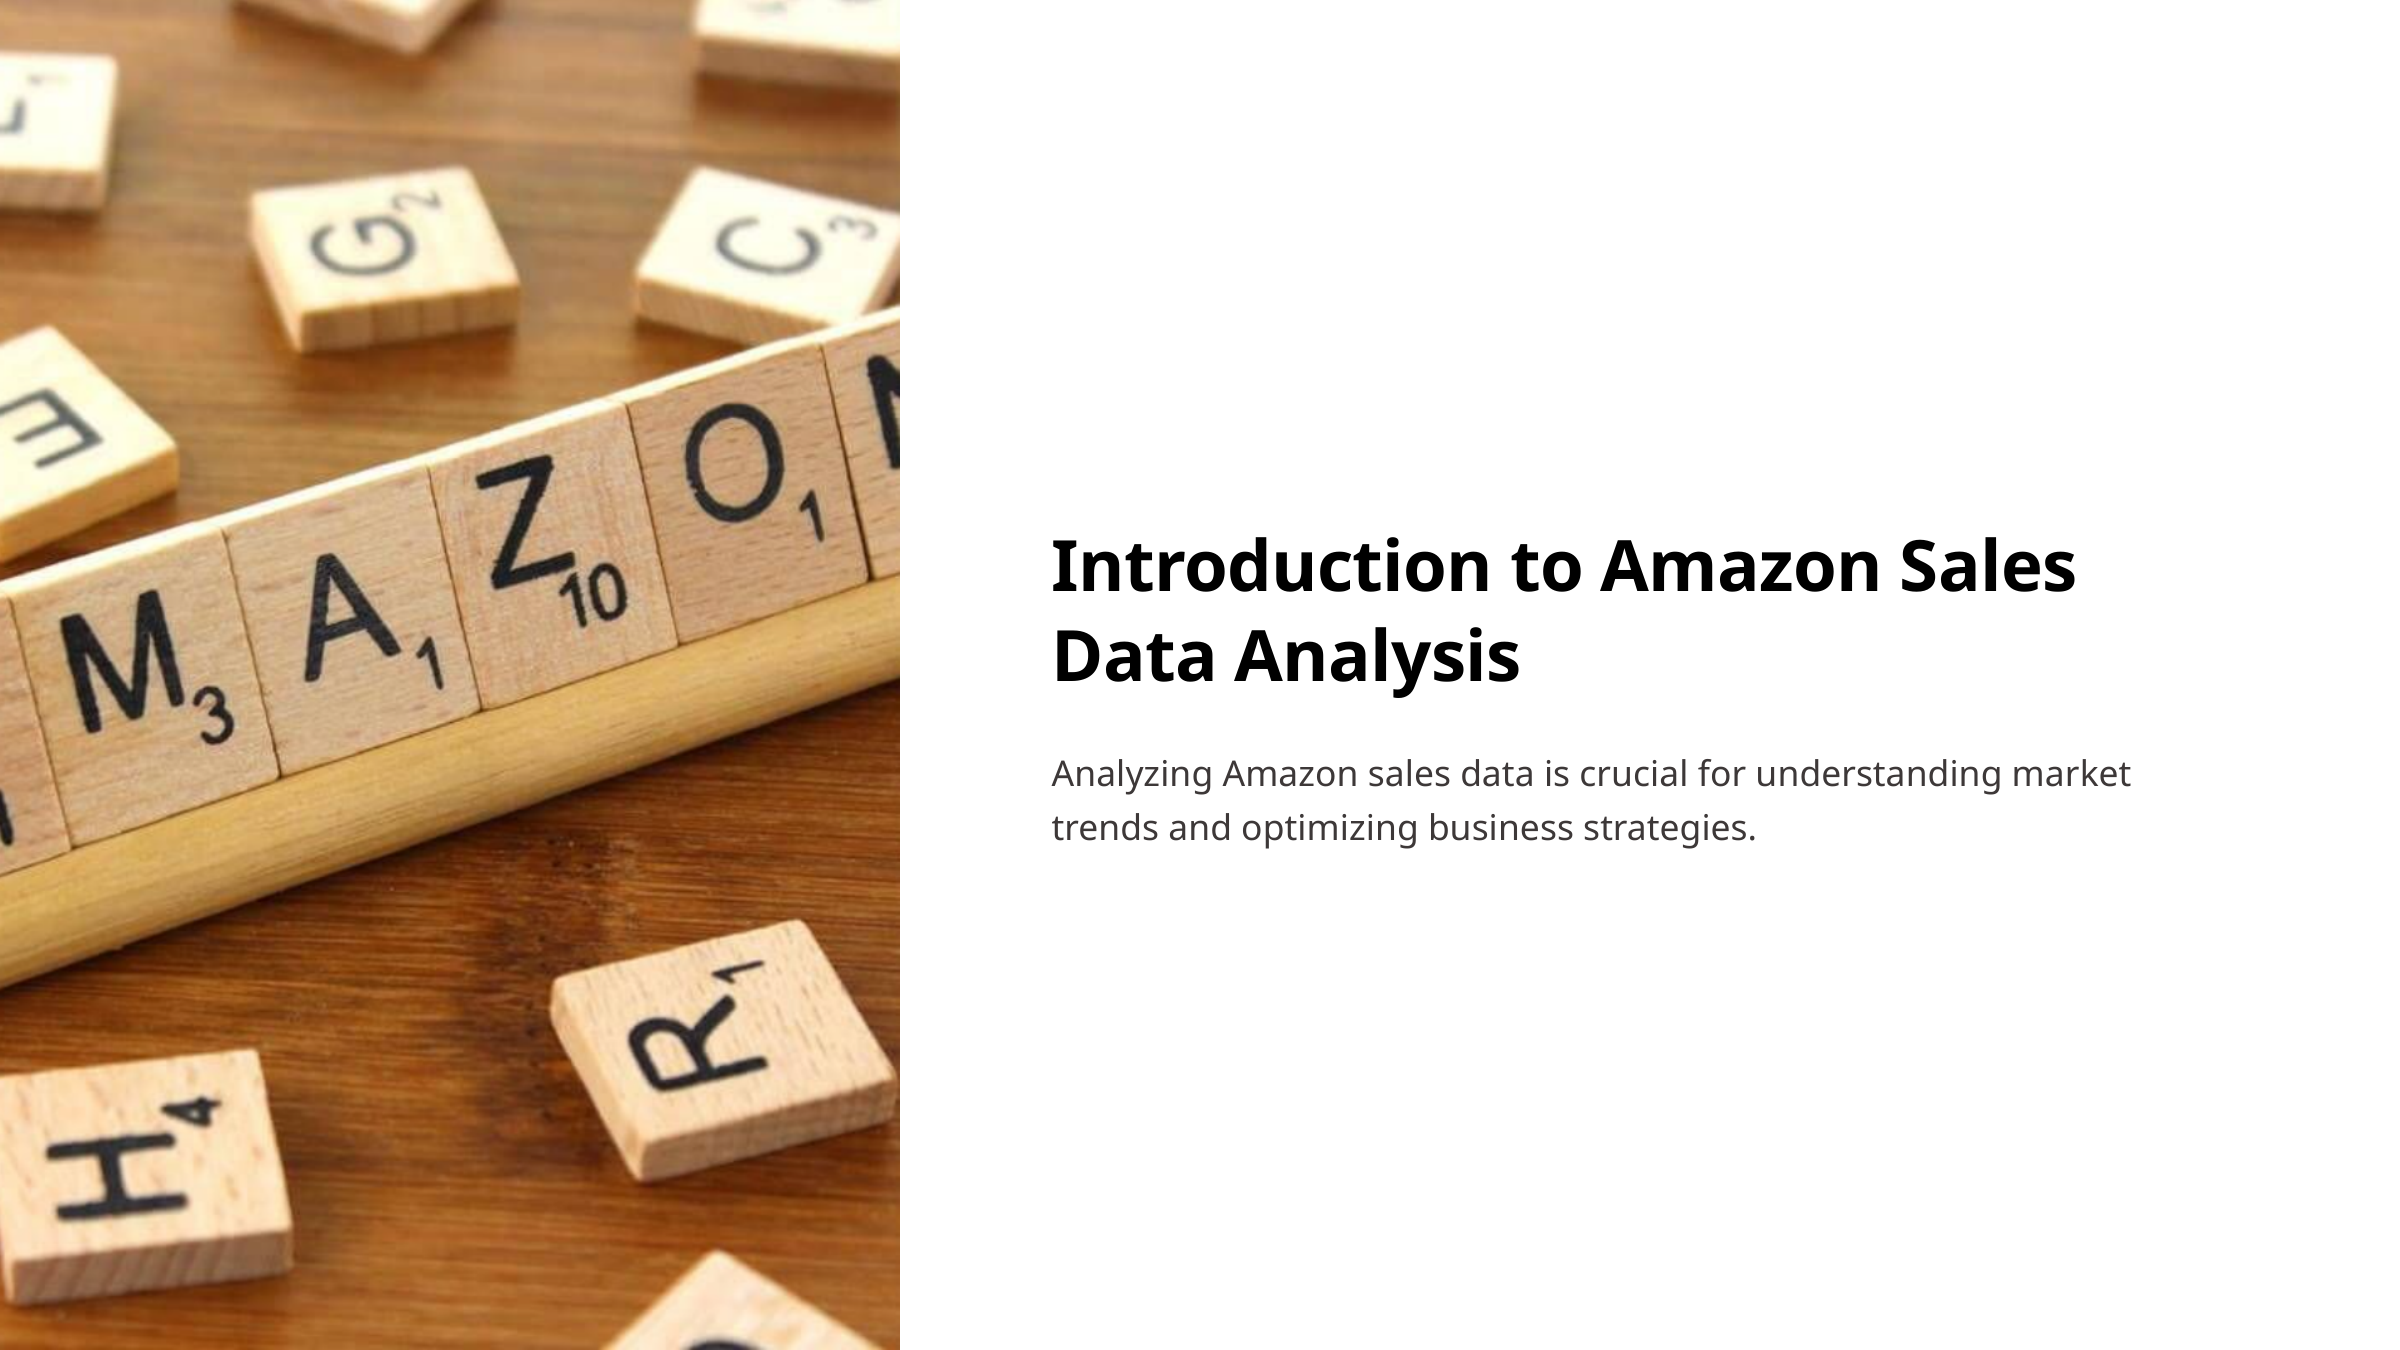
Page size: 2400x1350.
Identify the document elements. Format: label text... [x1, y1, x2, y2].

text_box Analyzing Amazon sales data is crucial for understanding market trends and optimizing business strategies. [1044, 731, 2256, 855]
text_box Introduction to Amazon Sales Data Analysis [1044, 508, 2256, 703]
picture [0, 0, 901, 1350]
text_box [901, 0, 2400, 1350]
